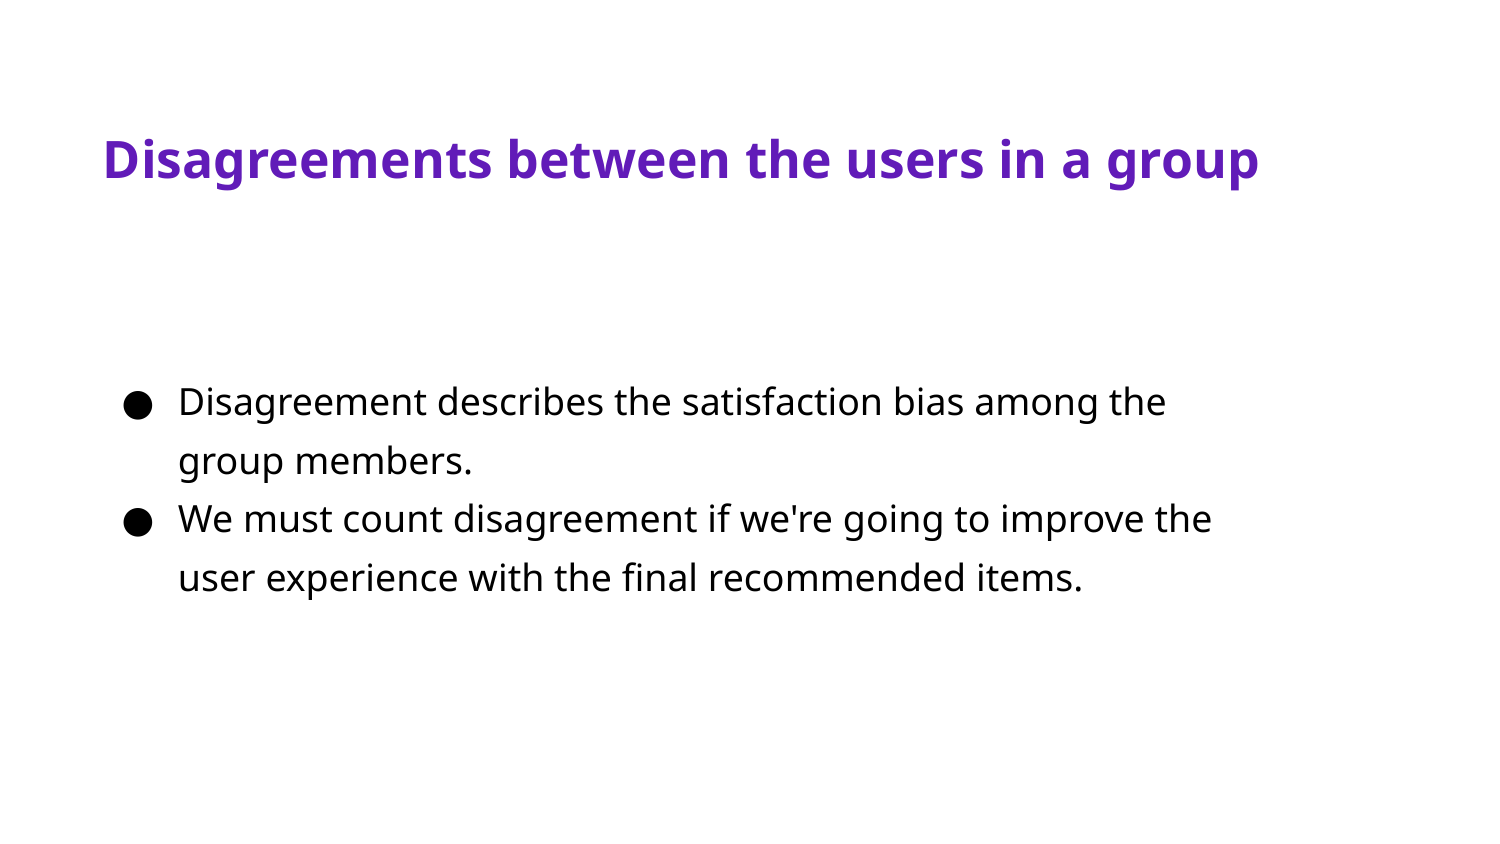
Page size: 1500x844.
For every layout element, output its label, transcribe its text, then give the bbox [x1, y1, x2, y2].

title Disagreement describes the satisfaction bias among the group members. We must count disagreement if we're going to improve the user experience with the final recommended items. [87, 352, 1289, 746]
title Disagreements between the users in a group [87, 108, 1289, 278]
